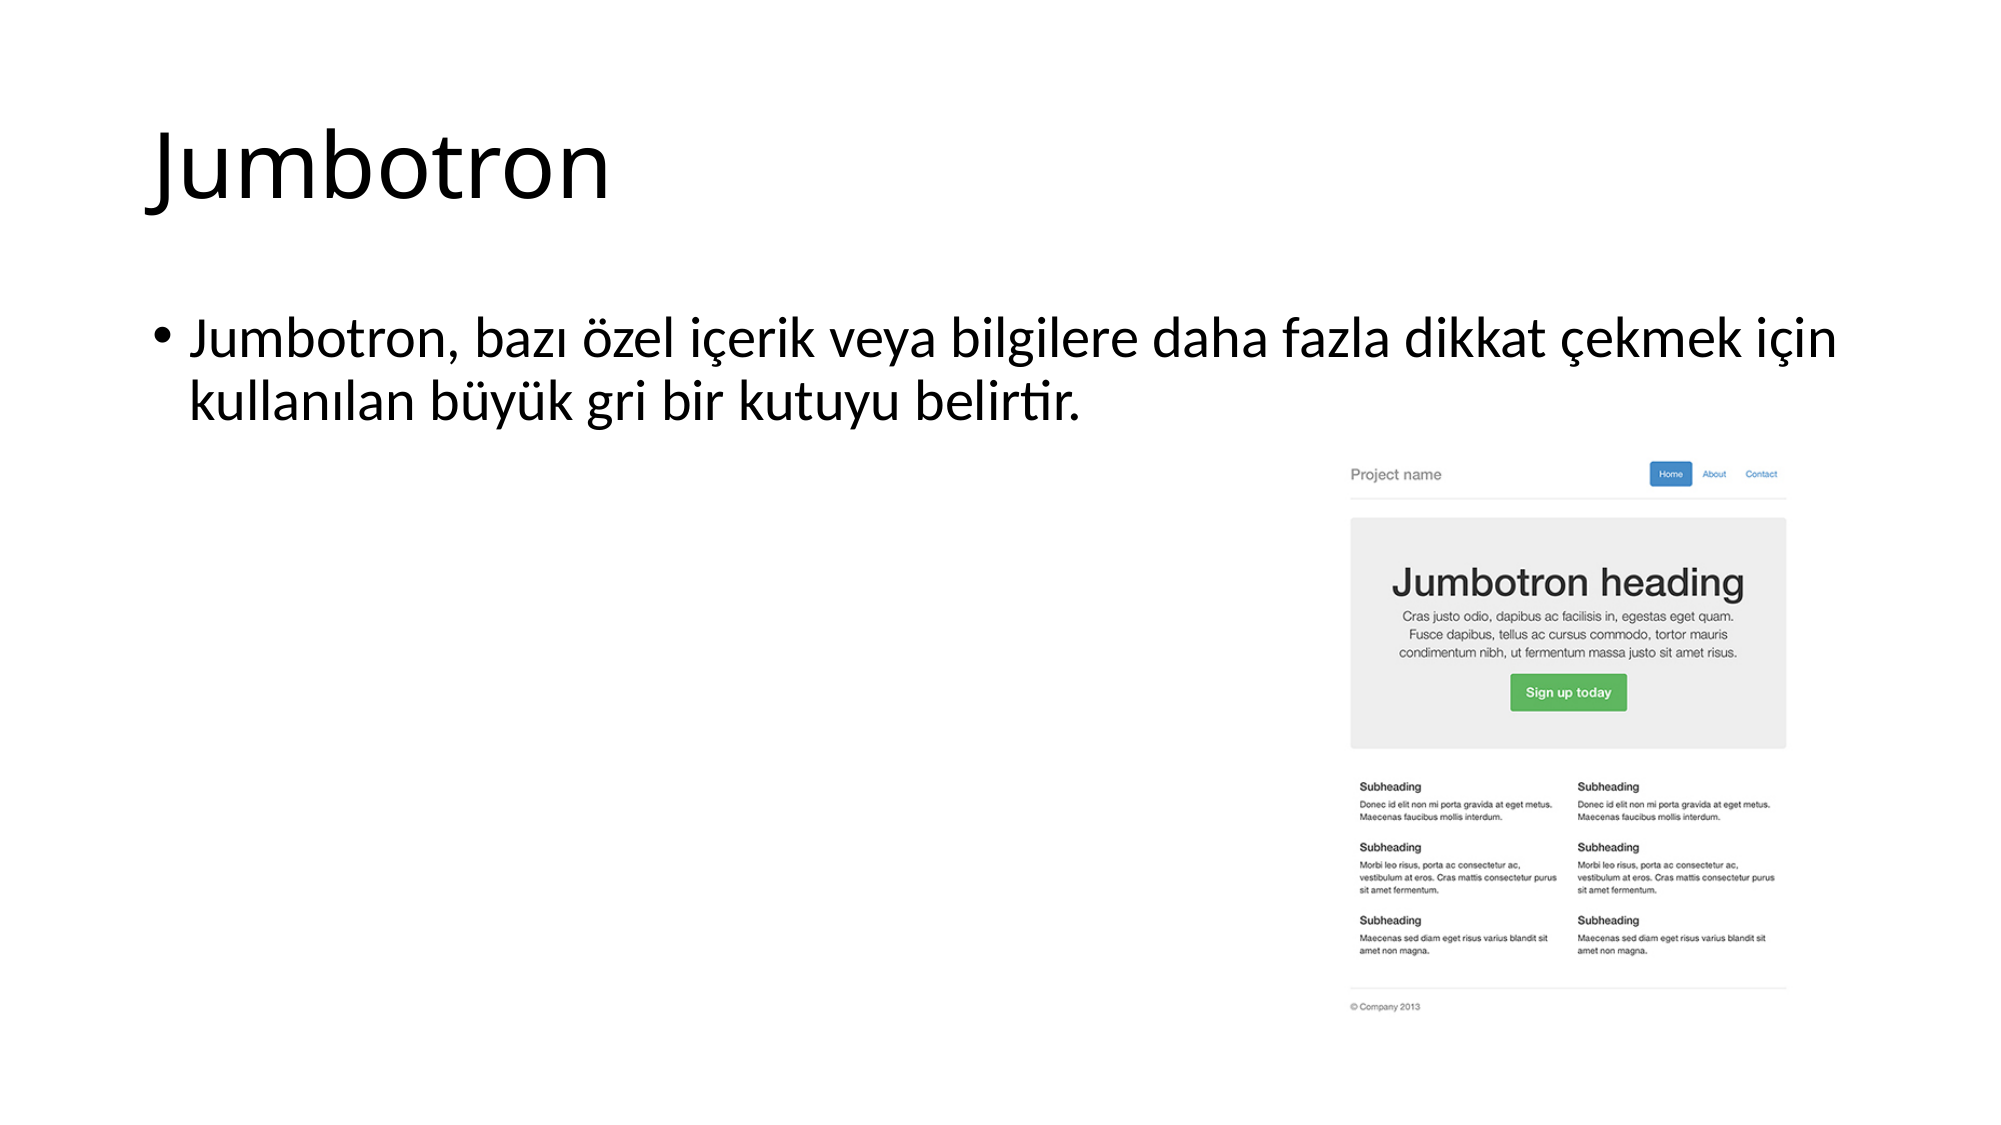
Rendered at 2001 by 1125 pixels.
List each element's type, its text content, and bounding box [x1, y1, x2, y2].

list Jumbotron, bazı özel içerik veya bilgilere daha fazla dikkat çekmek için kullanılan büyük gri bir kutuyu belirtir. [137, 299, 1863, 1014]
title Jumbotron [137, 59, 1863, 278]
picture [1137, 449, 2000, 1098]
